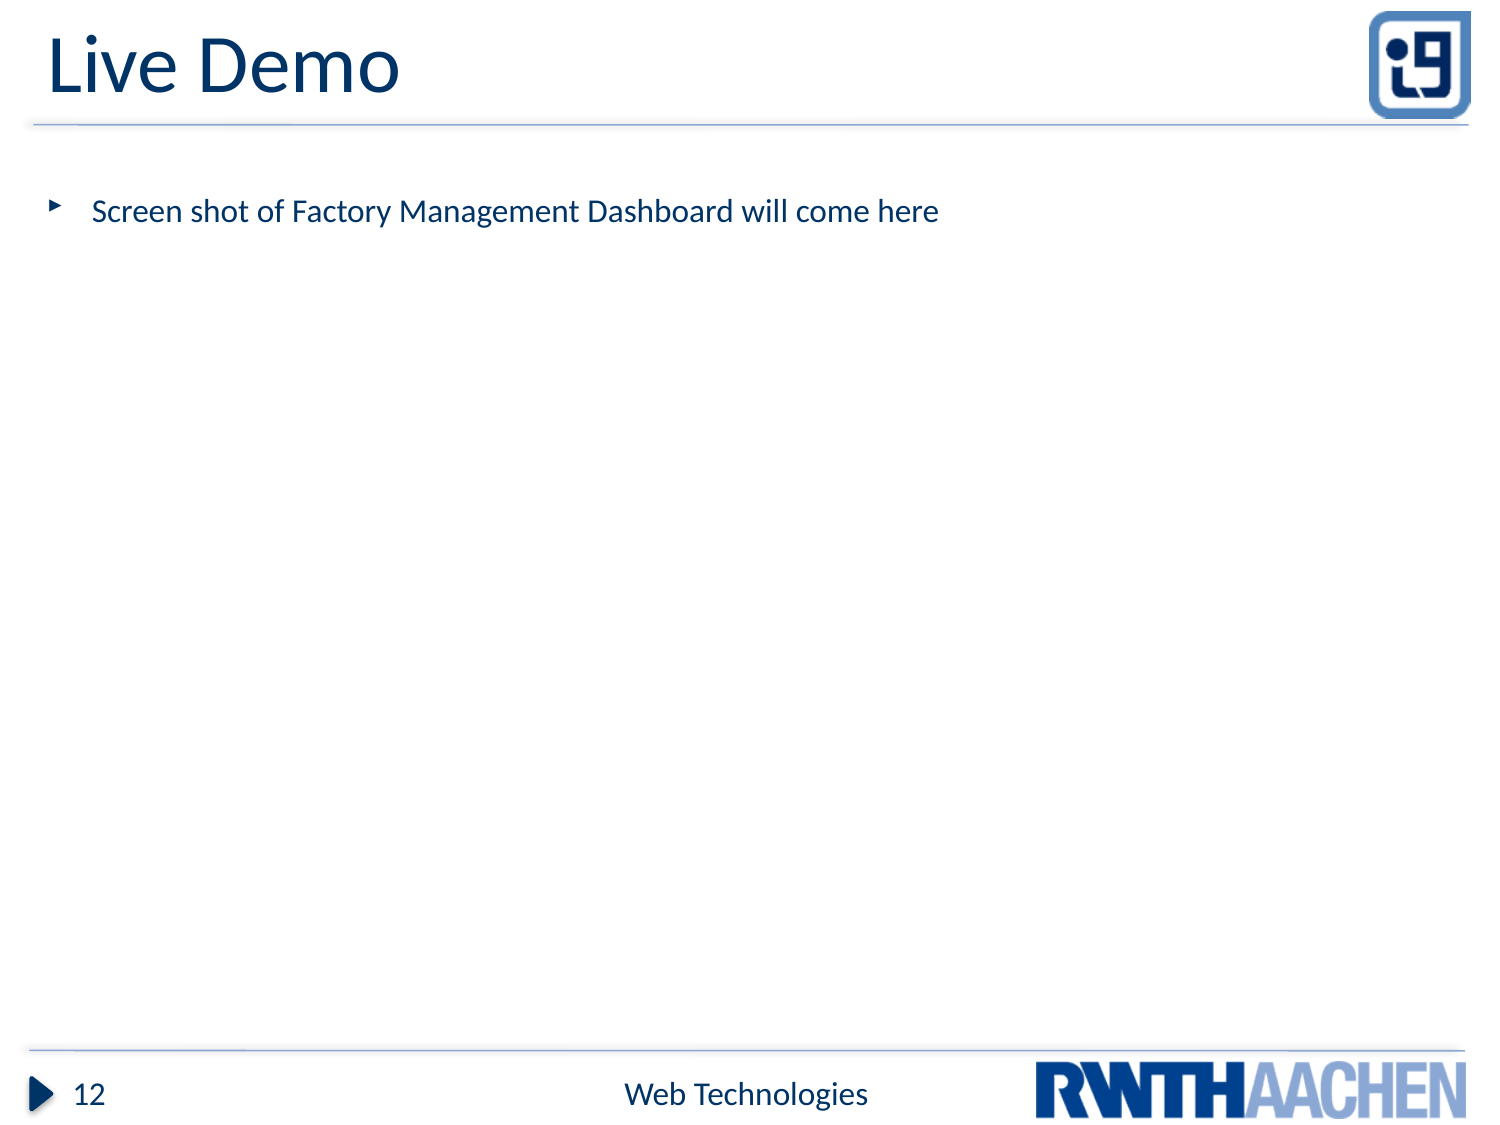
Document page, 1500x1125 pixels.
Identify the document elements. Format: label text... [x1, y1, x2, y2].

slide_number 12 [57, 1064, 168, 1125]
picture [1036, 1061, 1466, 1119]
picture [1369, 11, 1471, 119]
footer Web Technologies [492, 1064, 1001, 1125]
title Live Demo [31, 24, 1383, 118]
list Screen shot of Factory Management Dashboard will come here [31, 128, 1460, 1044]
